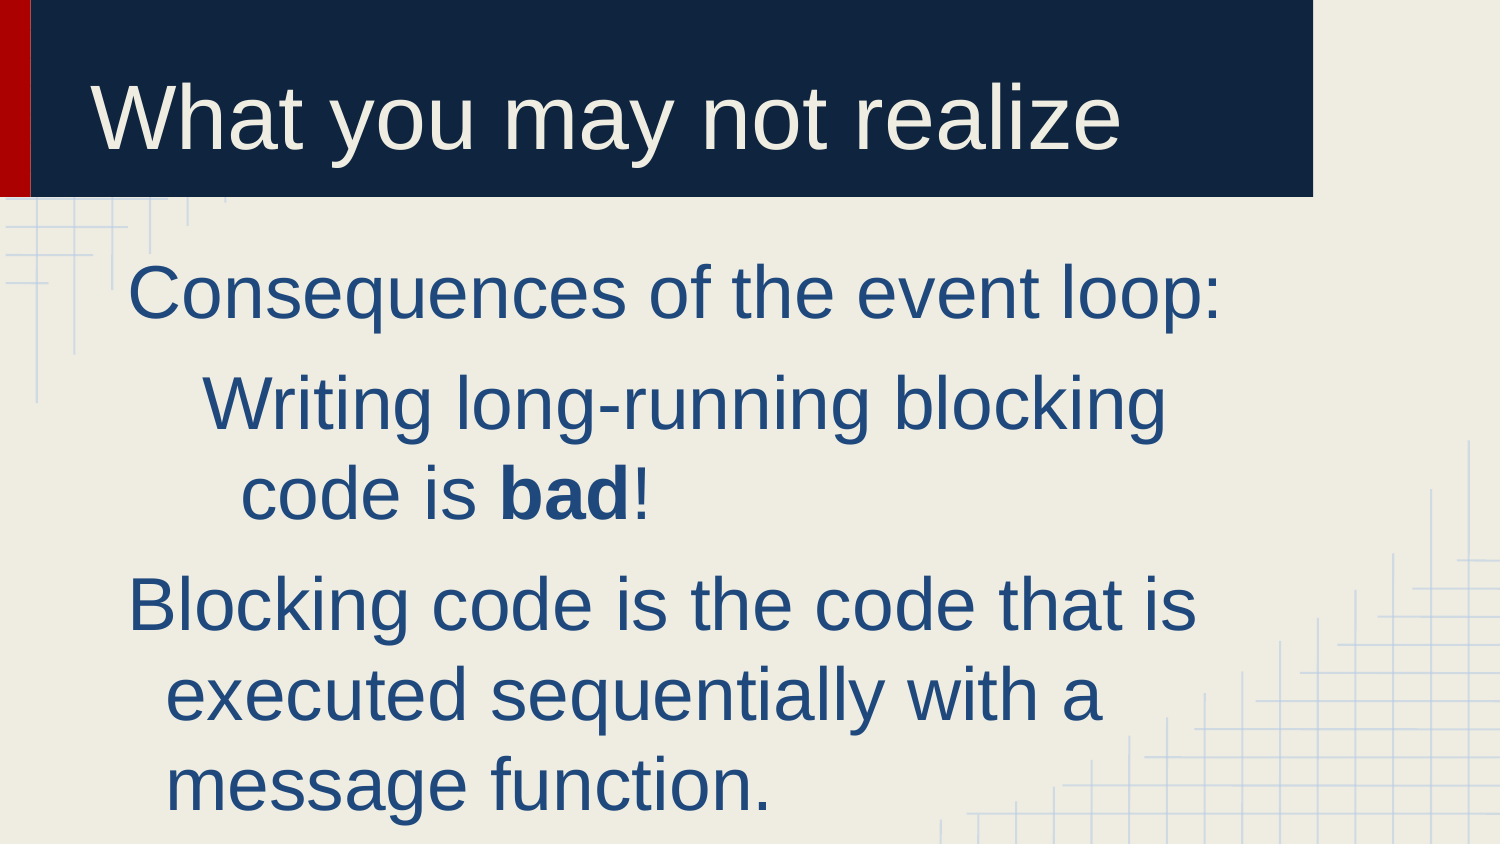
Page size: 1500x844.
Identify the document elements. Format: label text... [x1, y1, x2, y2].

list Consequences of the event loop: Writing long-running blocking code is bad! Blocking code is the code that is executed sequentially with a message function. [75, 228, 1312, 787]
title What you may not realize [75, 16, 1276, 183]
